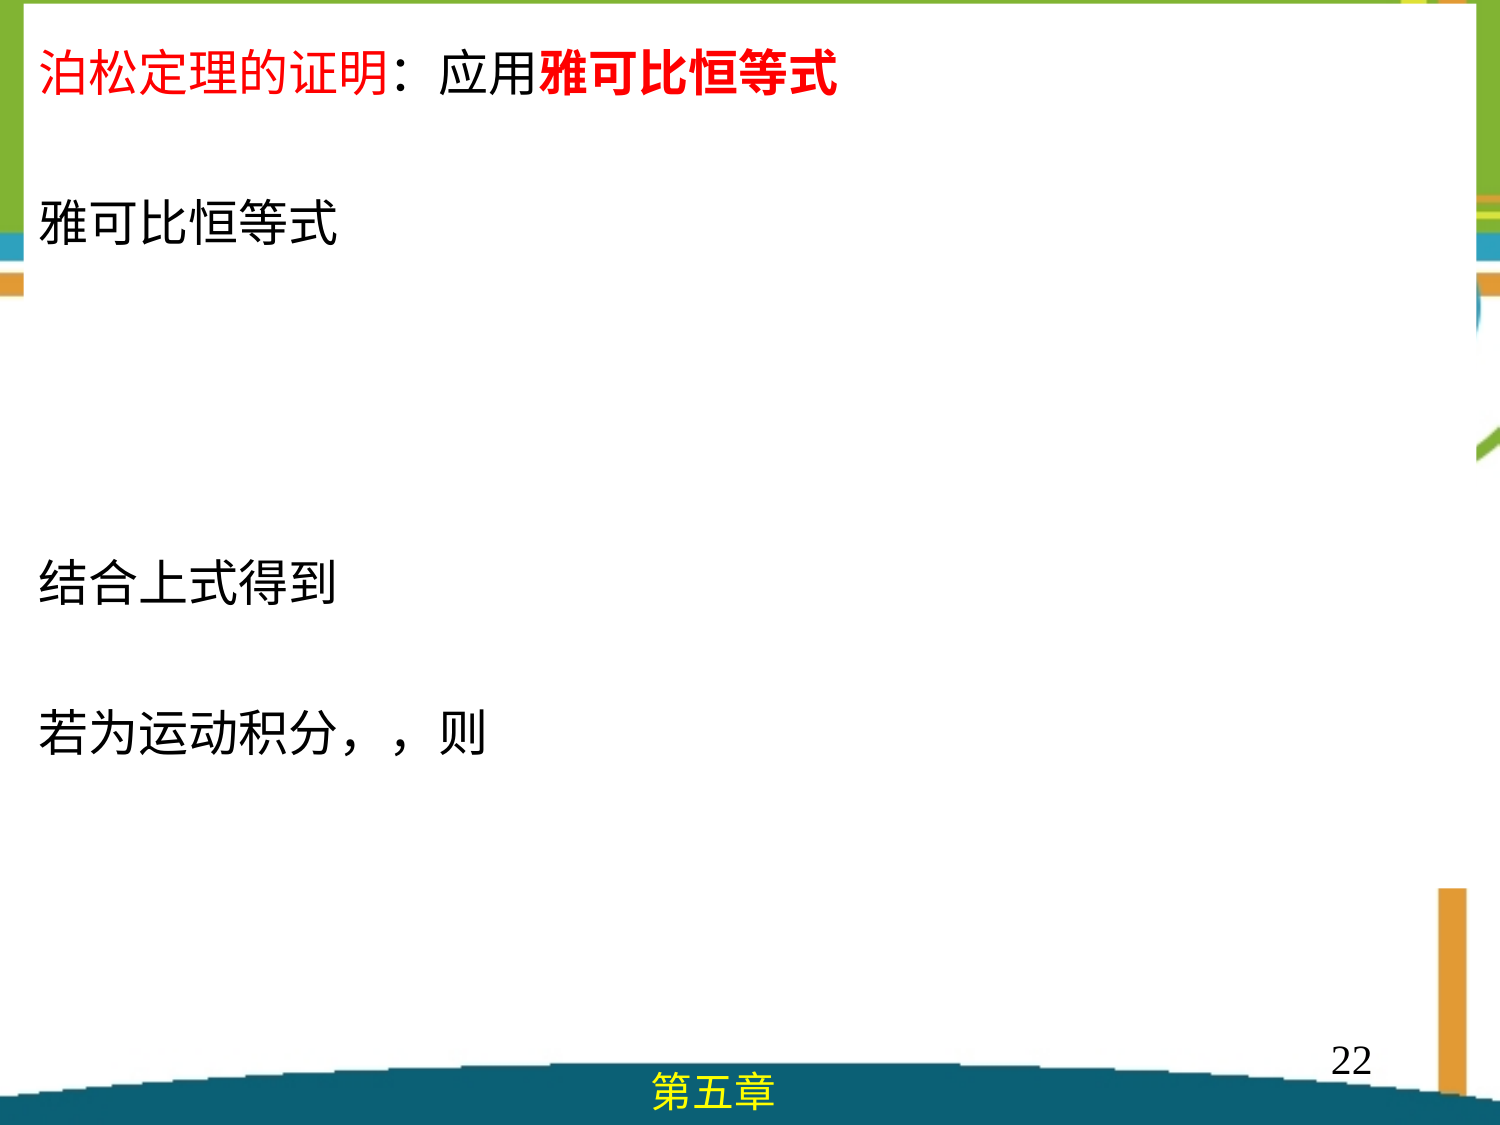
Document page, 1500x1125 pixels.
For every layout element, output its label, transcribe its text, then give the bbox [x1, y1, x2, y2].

picture [0, 0, 1500, 1125]
slide_number 22 [1074, 1025, 1388, 1100]
